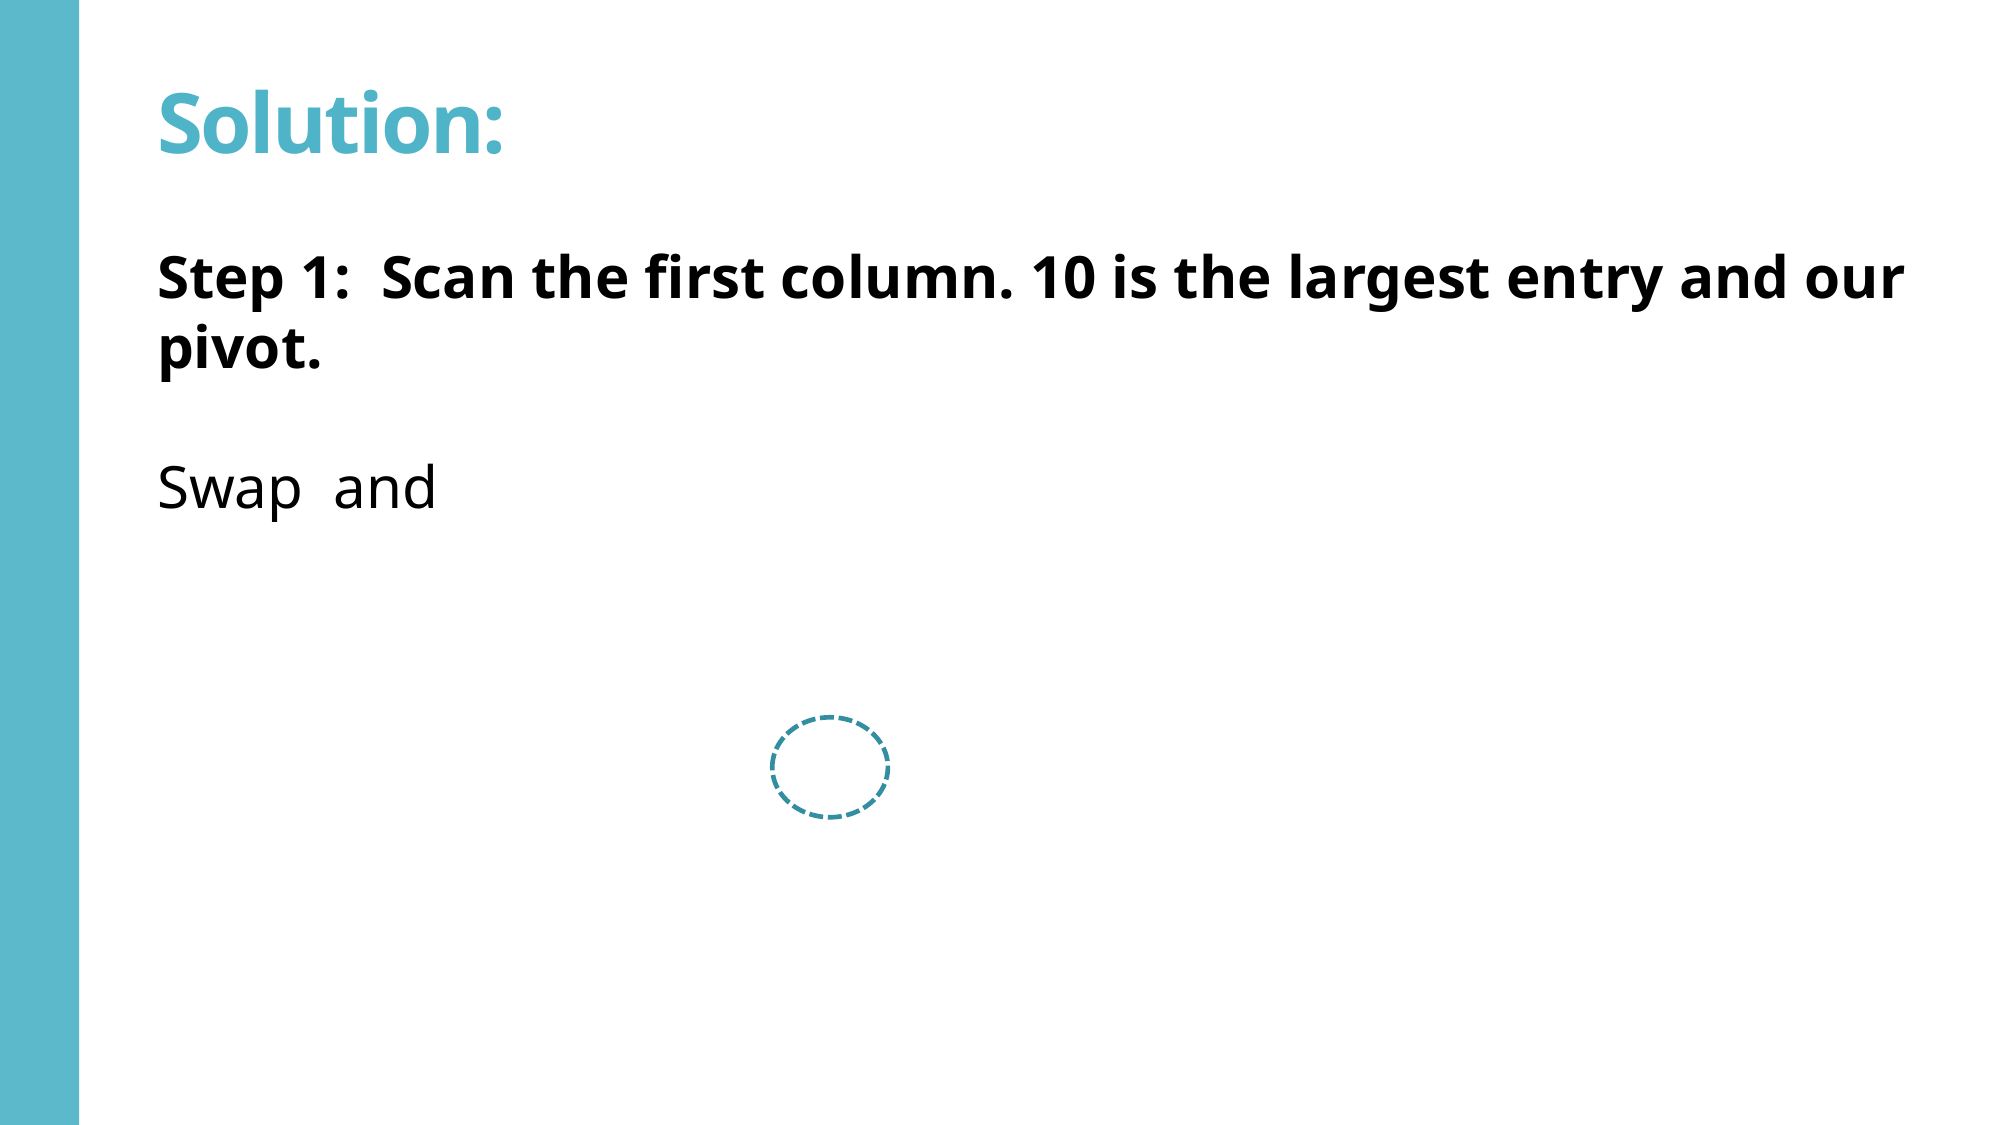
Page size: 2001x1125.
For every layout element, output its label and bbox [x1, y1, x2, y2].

text_box [0, 0, 80, 1125]
text_box [771, 716, 889, 819]
